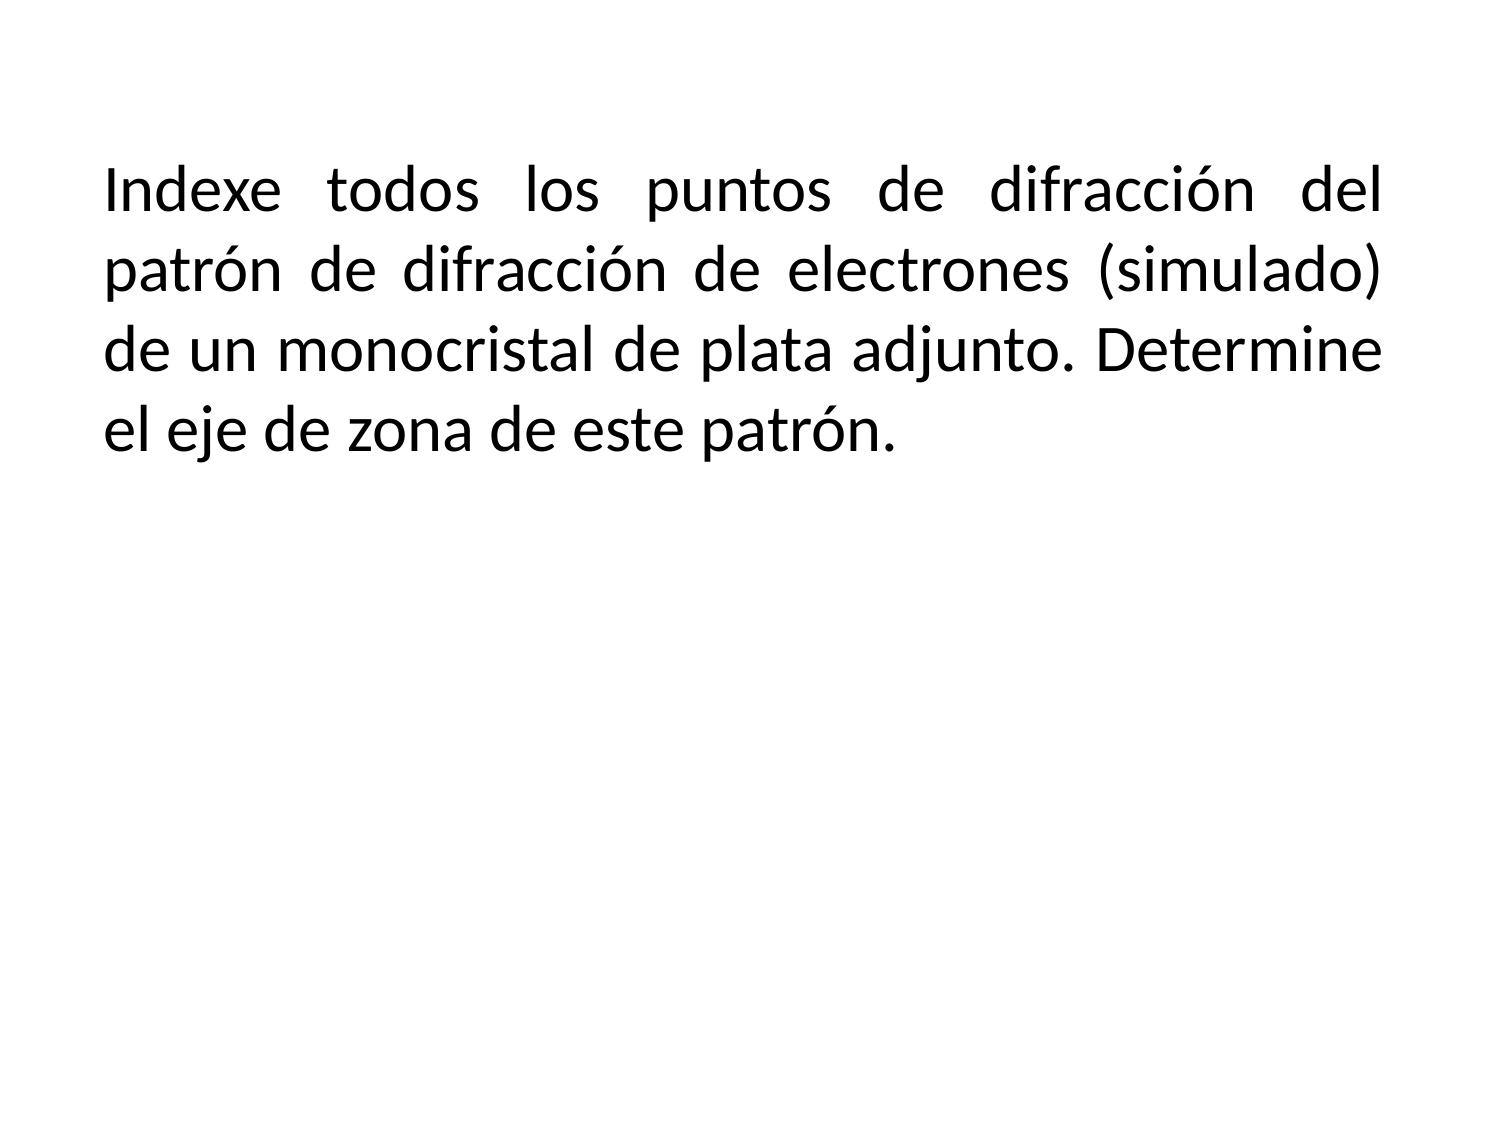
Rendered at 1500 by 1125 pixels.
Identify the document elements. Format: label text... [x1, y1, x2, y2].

text_box Indexe todos los puntos de difracción del patrón de difracción de electrones (simulado) de un monocristal de plata adjunto. Determine el eje de zona de este patrón. [88, 137, 1400, 472]
